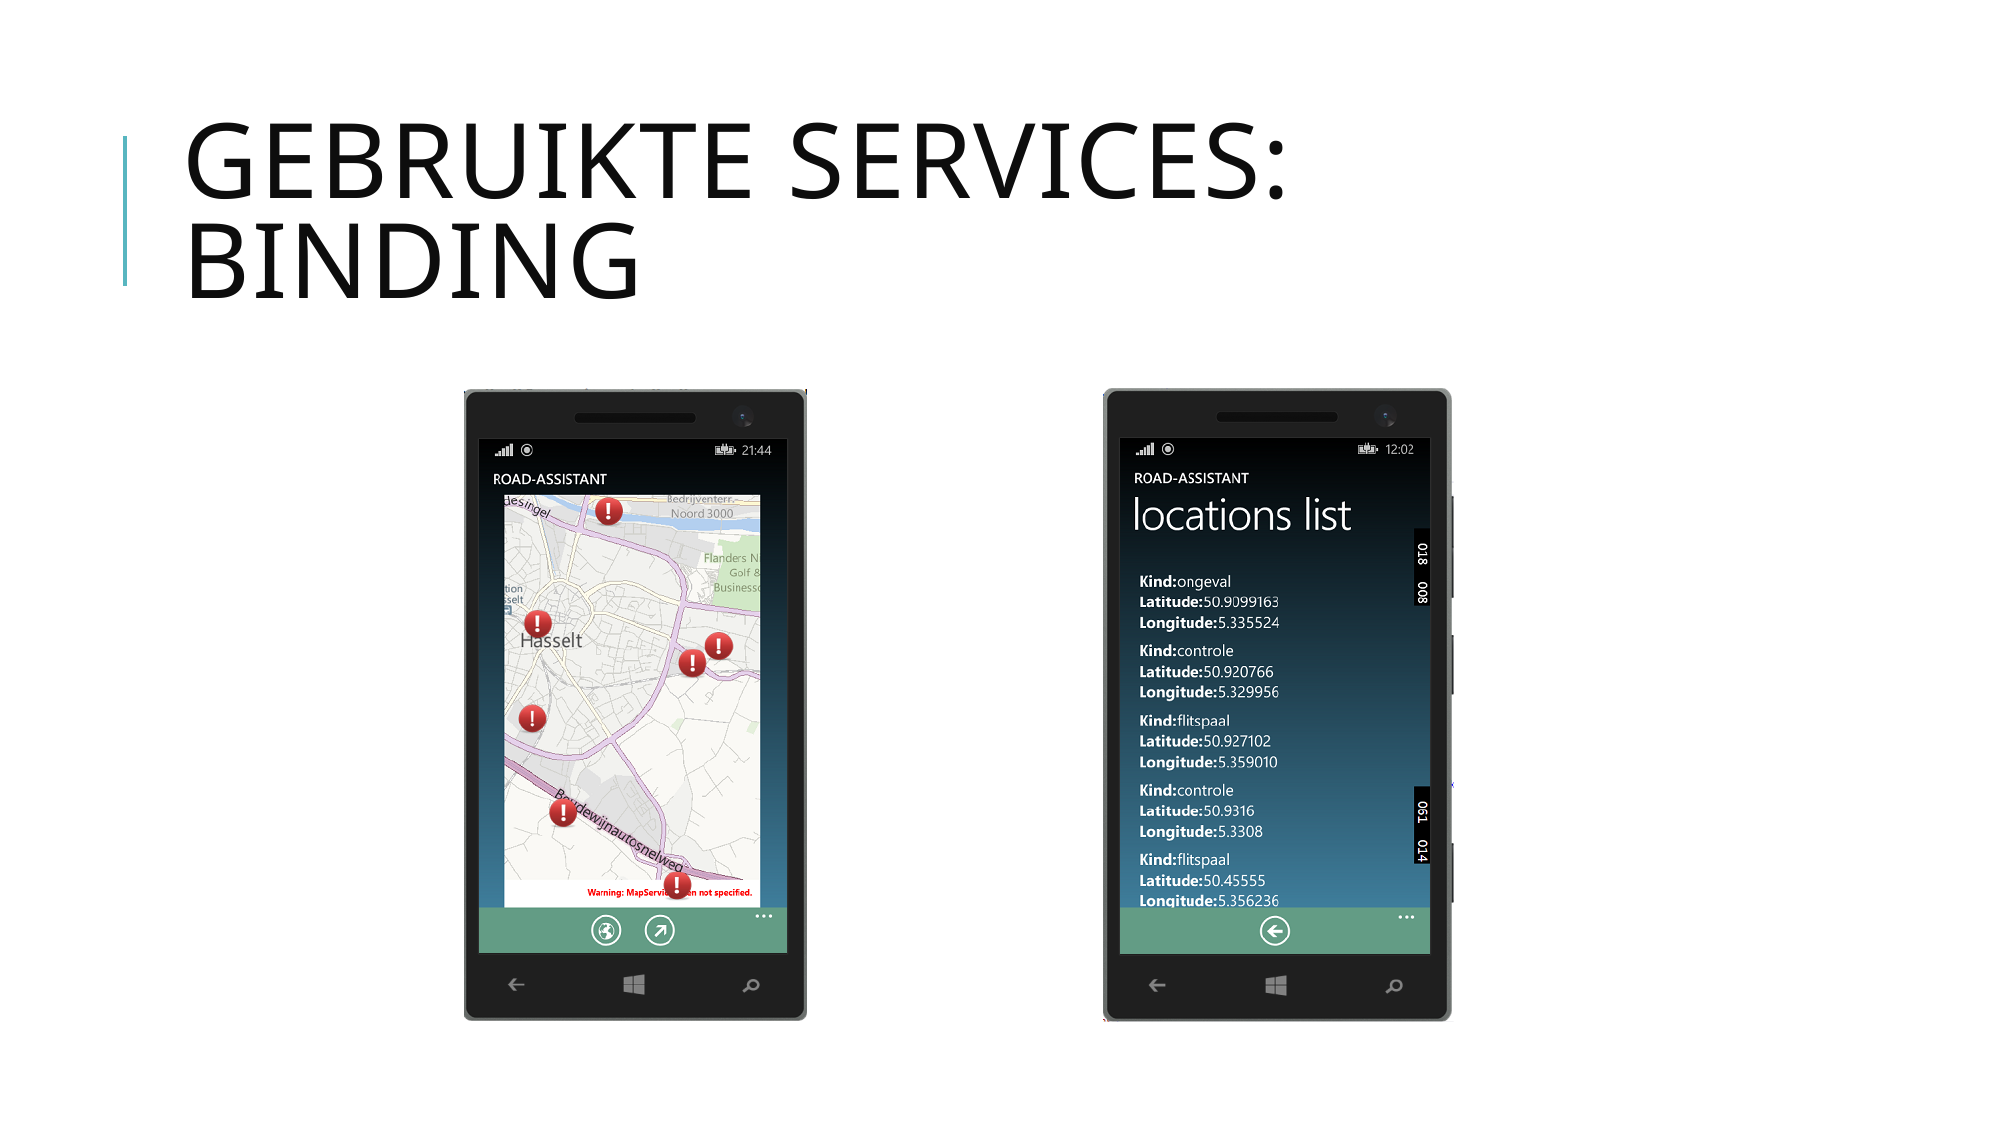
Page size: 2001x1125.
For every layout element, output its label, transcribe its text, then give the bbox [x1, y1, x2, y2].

picture [1102, 388, 1454, 1022]
picture [463, 388, 808, 1022]
title Gebruikte Services: Binding [168, 96, 1763, 342]
